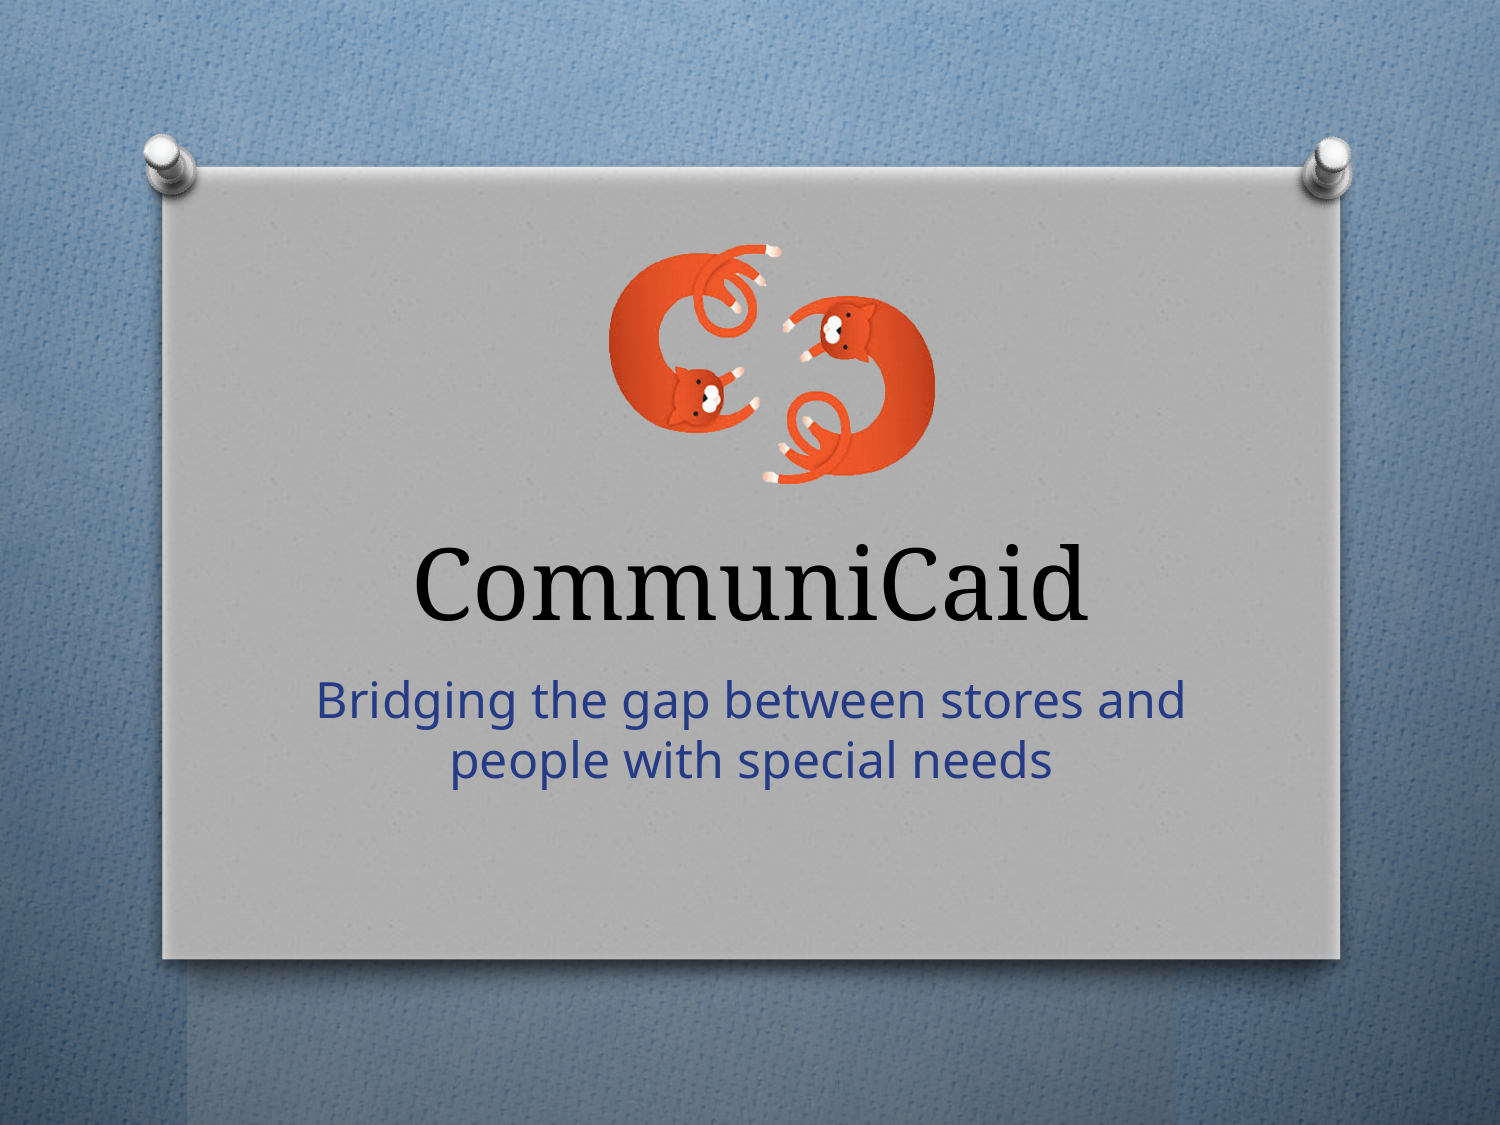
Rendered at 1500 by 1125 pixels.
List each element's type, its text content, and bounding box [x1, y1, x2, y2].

subtitle Bridging the gap between stores and people with special needs [283, 660, 1221, 863]
picture [112, 100, 235, 224]
picture [1274, 109, 1396, 230]
picture [559, 201, 1003, 534]
title CommuniCaid [281, 347, 1221, 648]
